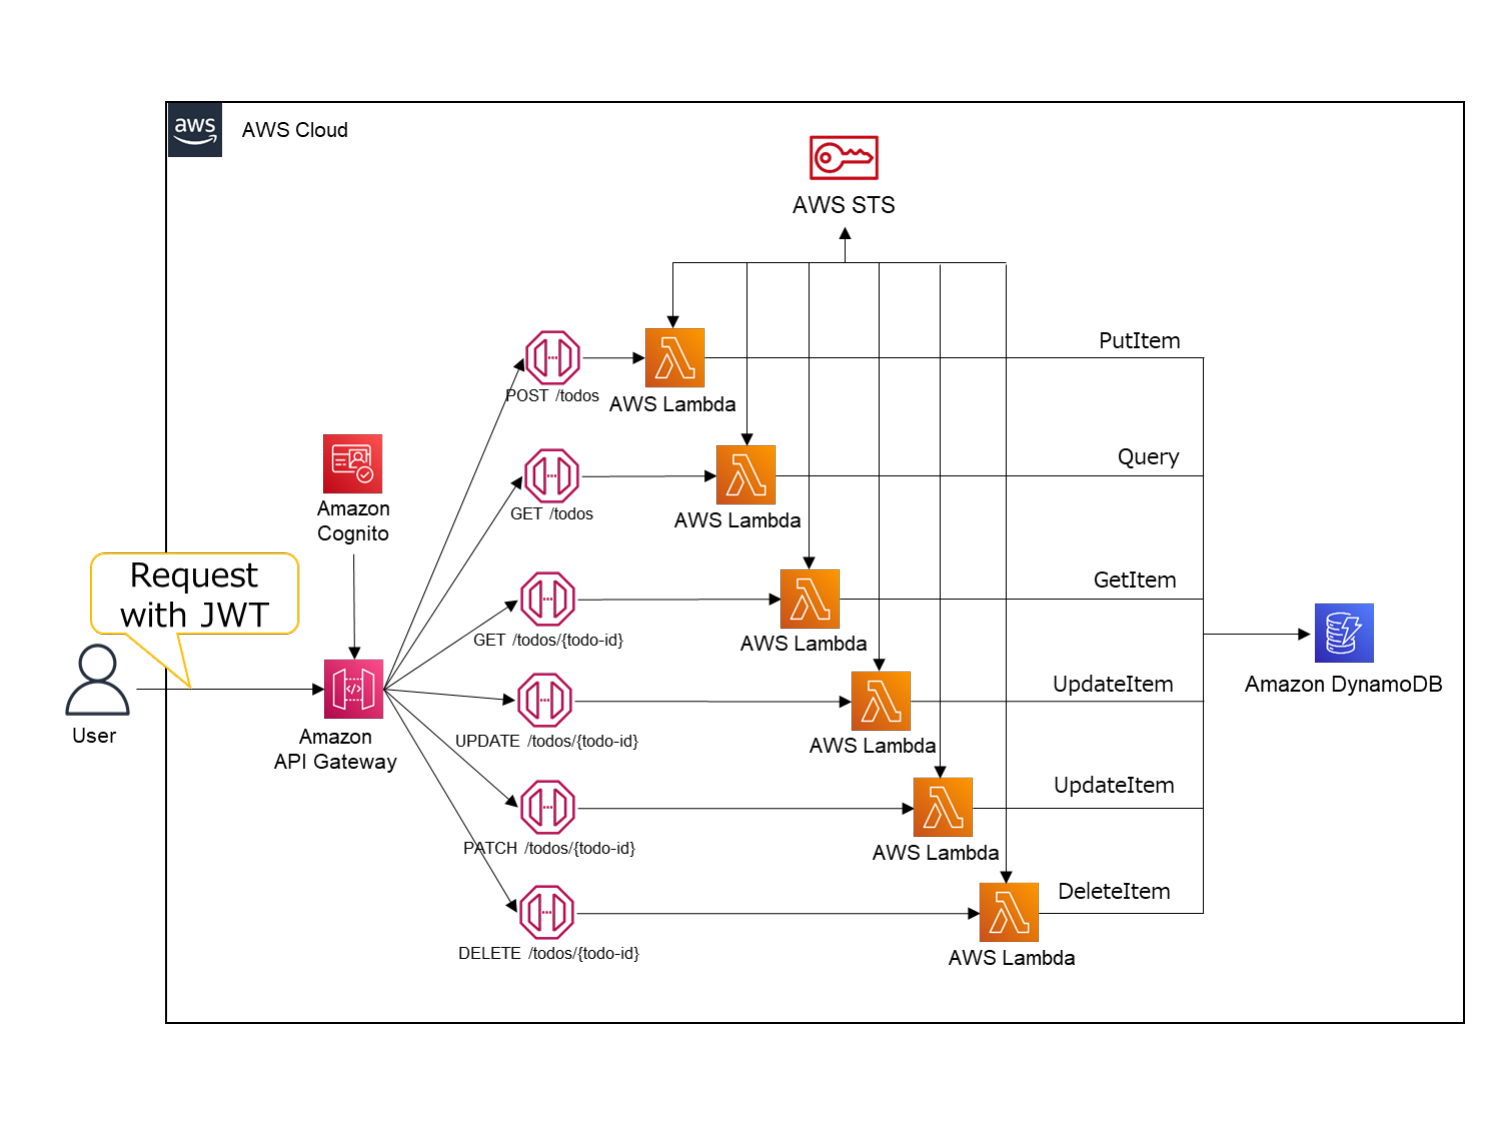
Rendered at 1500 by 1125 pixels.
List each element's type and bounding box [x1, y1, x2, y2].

picture [30, 101, 1470, 1024]
